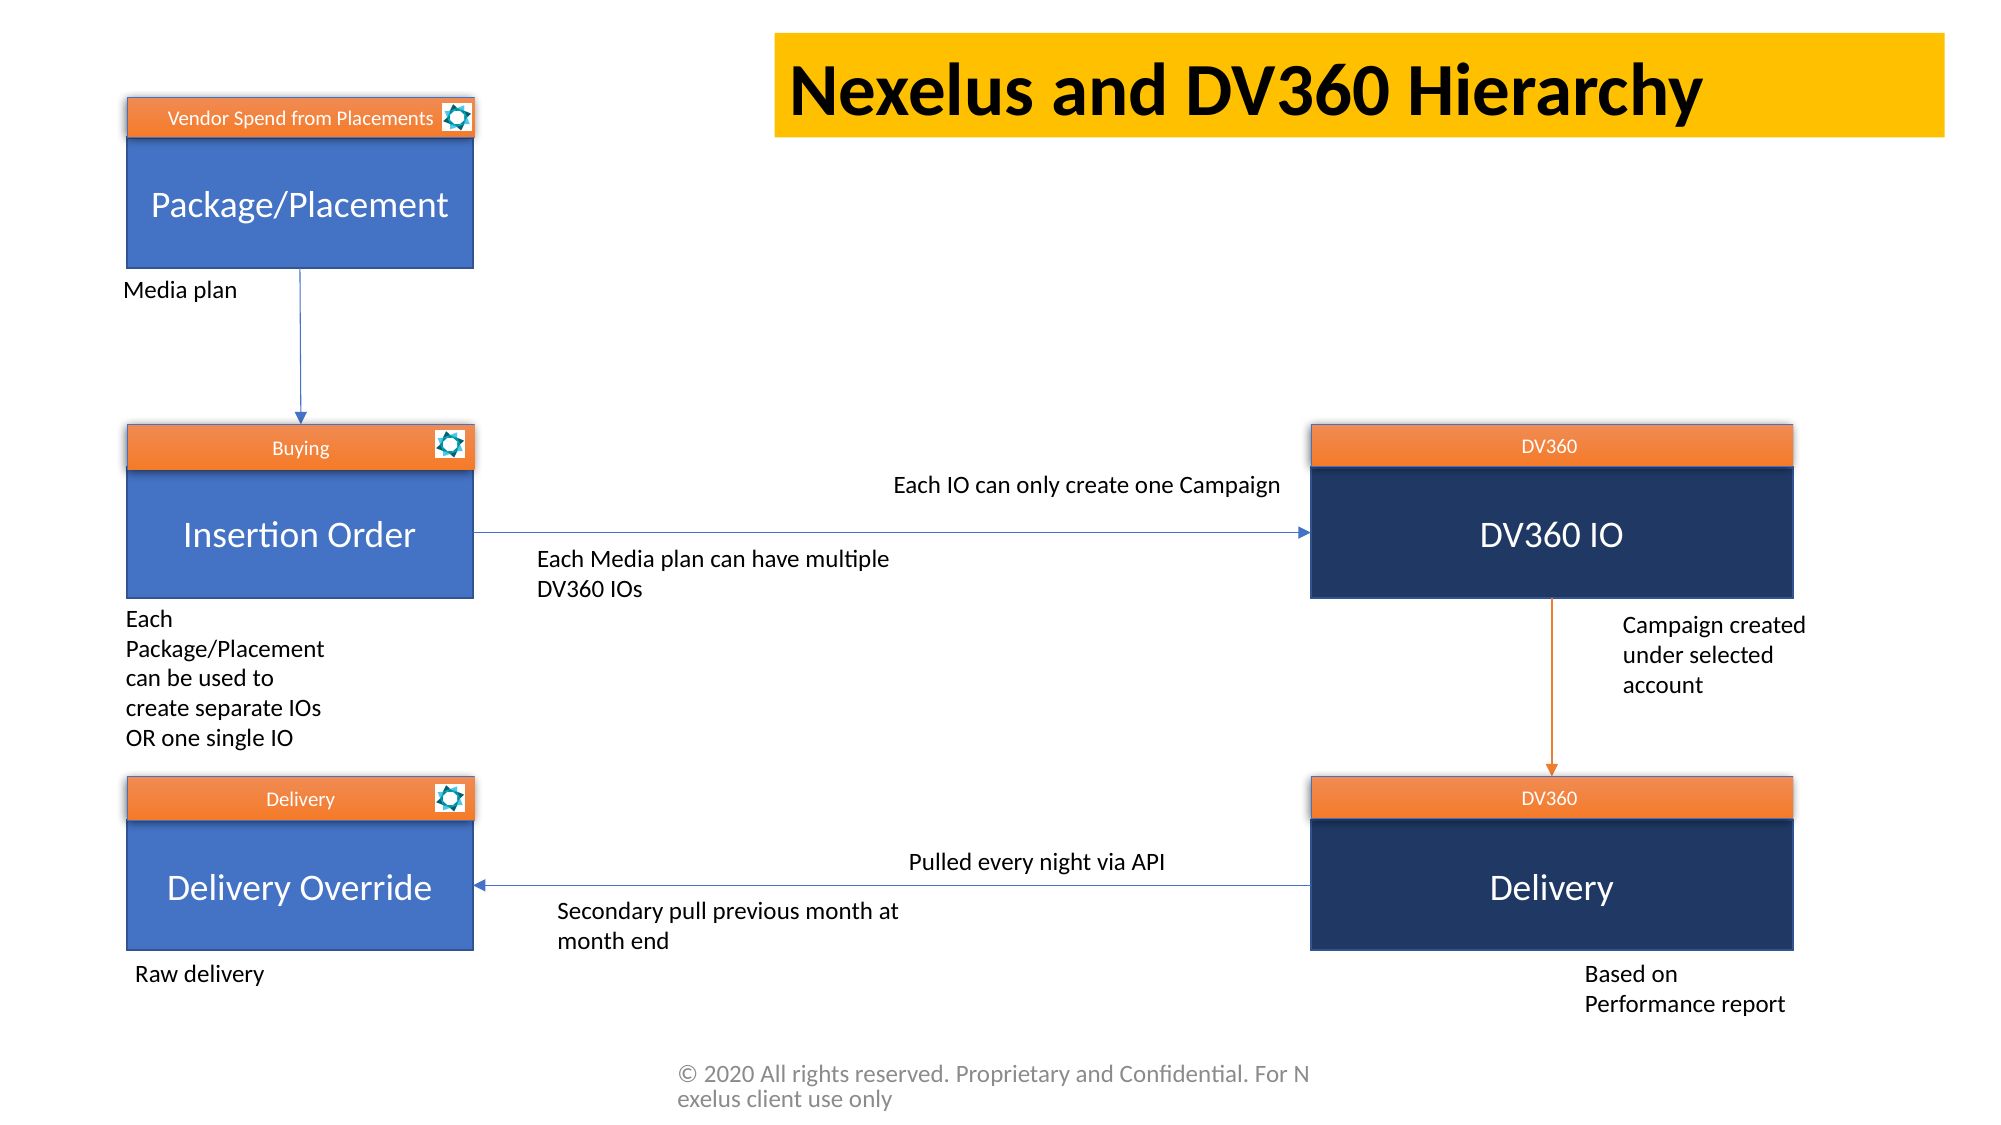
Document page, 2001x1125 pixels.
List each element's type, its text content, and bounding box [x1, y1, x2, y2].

text_box Nexelus and DV360 Hierarchy [774, 32, 1945, 138]
text_box Each Media plan can have multiple DV360 IOs [522, 535, 948, 611]
text_box Insertion Order [126, 478, 474, 599]
text_box Pulled every night via API [894, 838, 1320, 883]
text_box Delivery [126, 776, 475, 821]
text_box Campaign created under selected account [1608, 601, 1841, 707]
text_box Based on Performance report [1570, 950, 1803, 1025]
text_box DV360 IO [1310, 475, 1794, 599]
text_box Delivery Override [126, 830, 474, 951]
text_box DV360 [1310, 424, 1794, 467]
footer © 2020 All rights reserved. Proprietary and Confidential. For Nexelus client use only [662, 1042, 1338, 1103]
text_box Delivery [1310, 828, 1794, 951]
text_box Raw delivery [120, 950, 353, 996]
picture [435, 430, 465, 458]
text_box Each IO can only create one Campaign [878, 461, 1305, 507]
text_box Media plan [108, 266, 341, 312]
text_box Each Package/Placement can be used to create separate IOs OR one single IO [111, 594, 344, 760]
text_box Vendor Spend from Placements [126, 97, 475, 138]
picture [442, 103, 472, 131]
text_box Package/Placement [126, 147, 474, 269]
picture [433, 784, 465, 819]
text_box DV360 [1310, 776, 1794, 819]
text_box Secondary pull previous month at month end [542, 886, 968, 962]
text_box Buying [127, 424, 475, 470]
